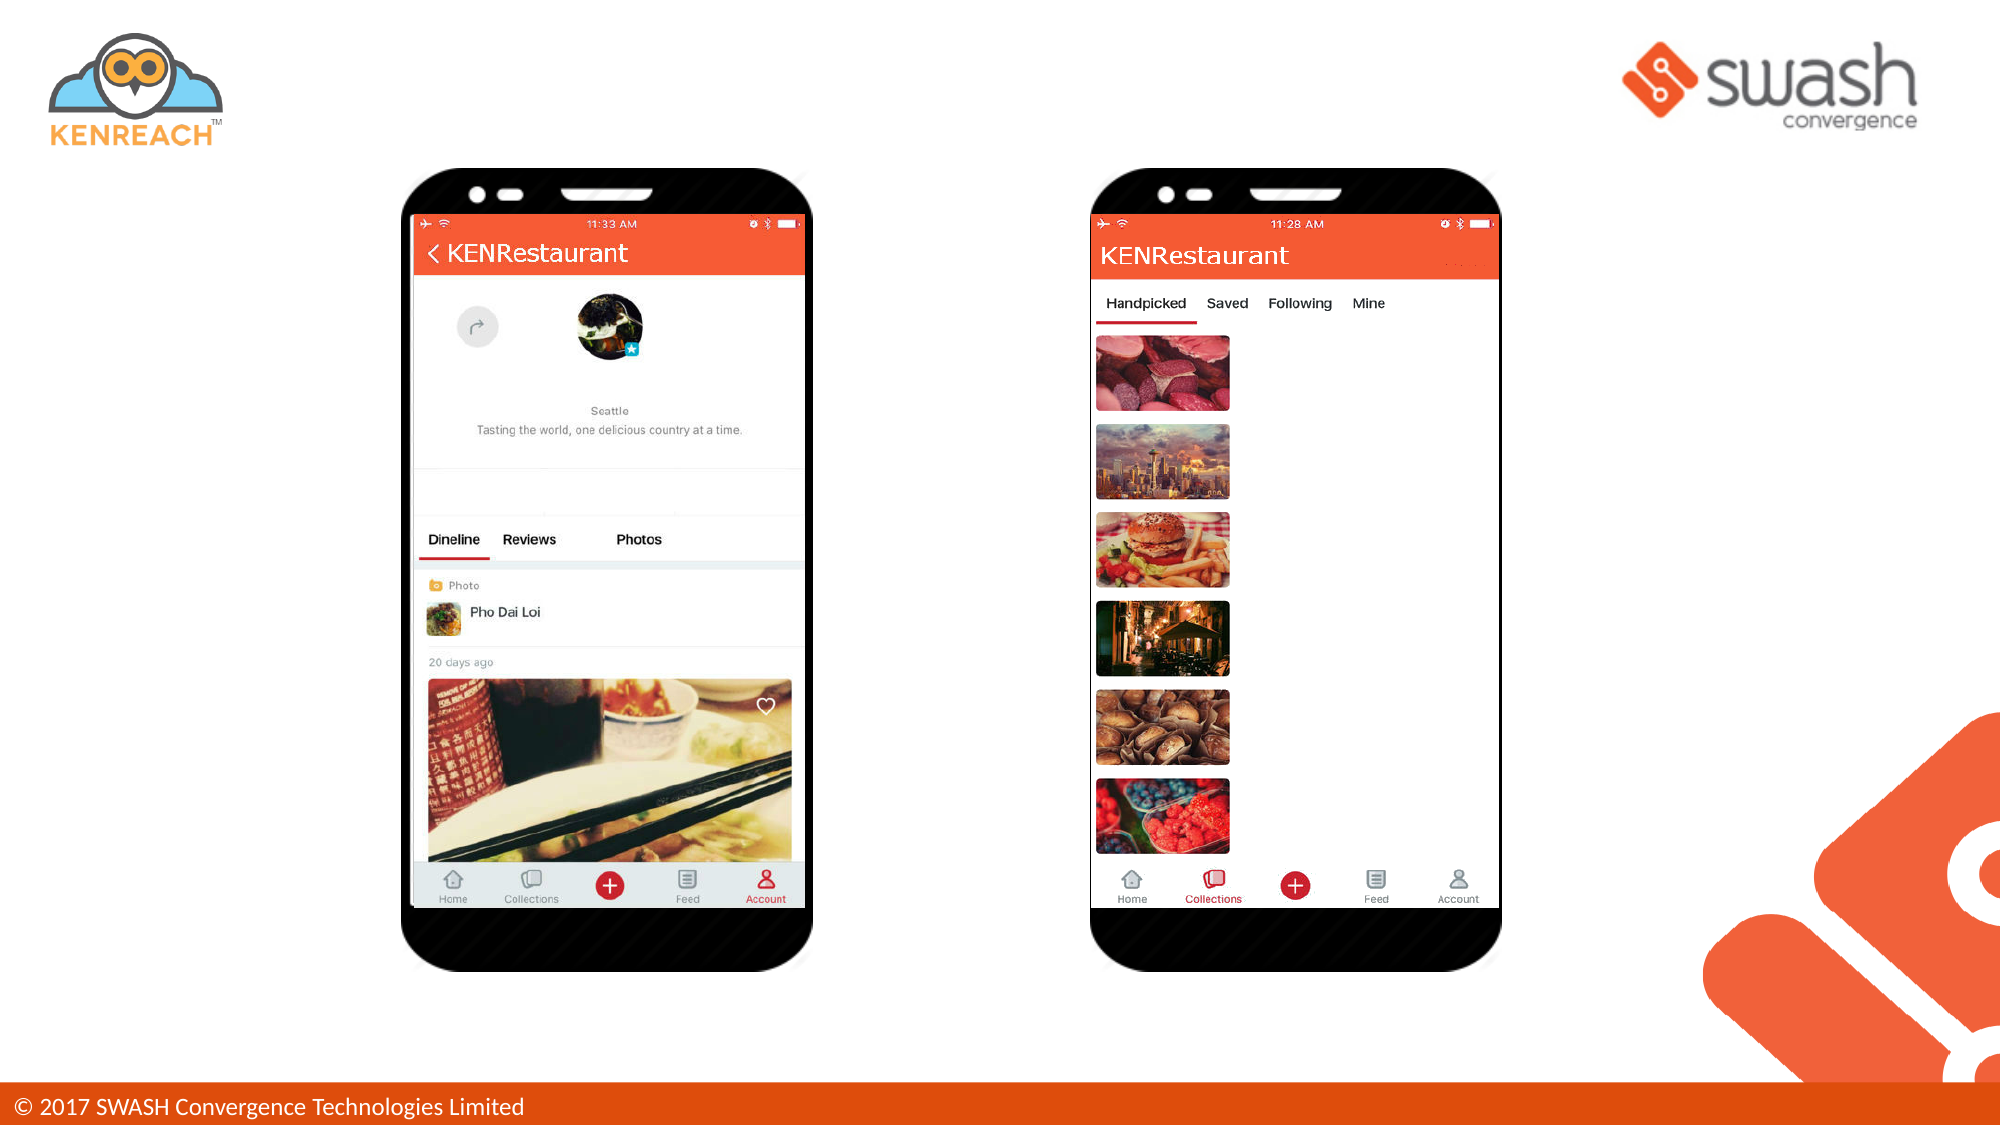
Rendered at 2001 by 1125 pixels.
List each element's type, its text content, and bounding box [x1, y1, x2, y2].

picture [48, 33, 223, 147]
picture [1090, 168, 1502, 972]
picture [1606, 38, 1935, 139]
text_box [0, 1081, 2000, 1125]
text_box © 2017 SWASH Convergence Technologies Limited [0, 1084, 590, 1125]
picture [1702, 705, 2000, 1084]
picture [401, 168, 813, 972]
